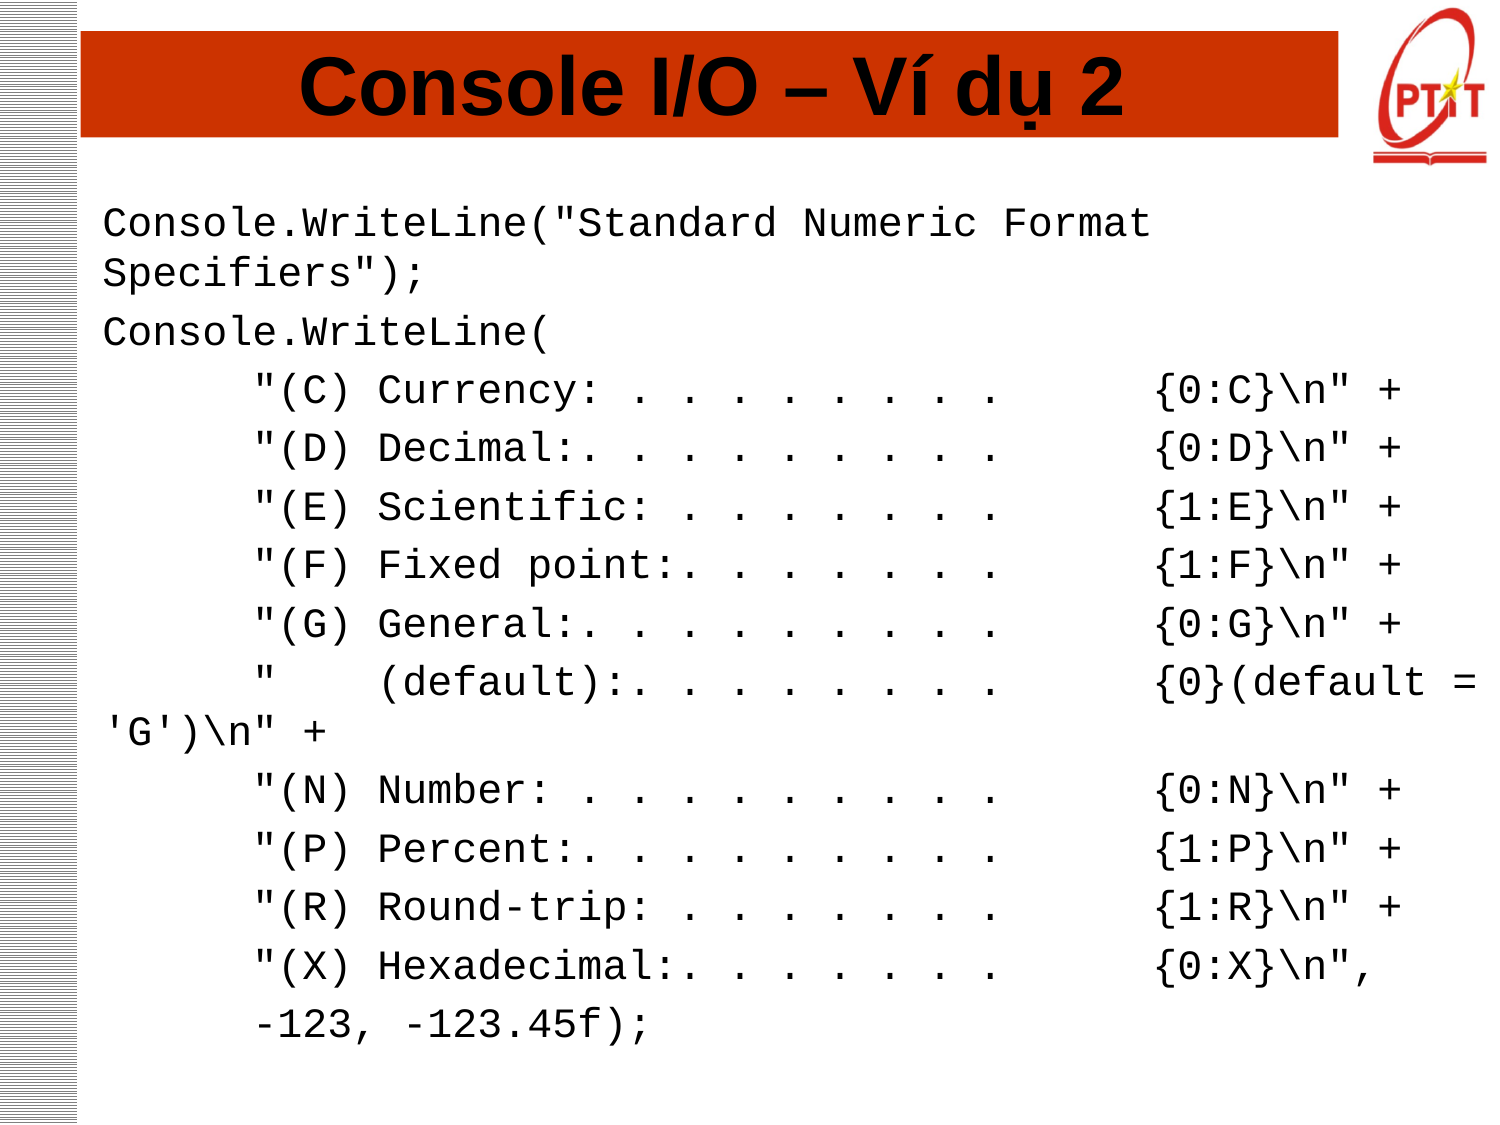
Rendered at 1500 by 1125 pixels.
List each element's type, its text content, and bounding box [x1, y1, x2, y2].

title Console I/O – Ví dụ 2 [87, 24, 1338, 155]
list Console.WriteLine("Standard Numeric Format Specifiers"); Console.WriteLine( "(C) Currency: . . . . . . . . {0:C}\n" + "(D) Decimal:. . . . . . . . . {0:D}\n" + "(E) Scientific: . . . . . . . {1:E}\n" + "(F) Fixed point:. . . . . . . {1:F}\n" + "(G) General:. . . . . . . . . {0:G}\n" + " (default):. . . . . . . . {0}(default = 'G')\n" + "(N) Number: . . . . . . . . . {0:N}\n" + "(P) Percent:. . . . . . . . . {1:P}\n" + "(R) Round-trip: . . . . . . . {1:R}\n" + "(X) Hexadecimal:. . . . . . . {0:X}\n", -123, -123.45f); [87, 187, 1500, 1088]
picture [1373, 0, 1489, 167]
